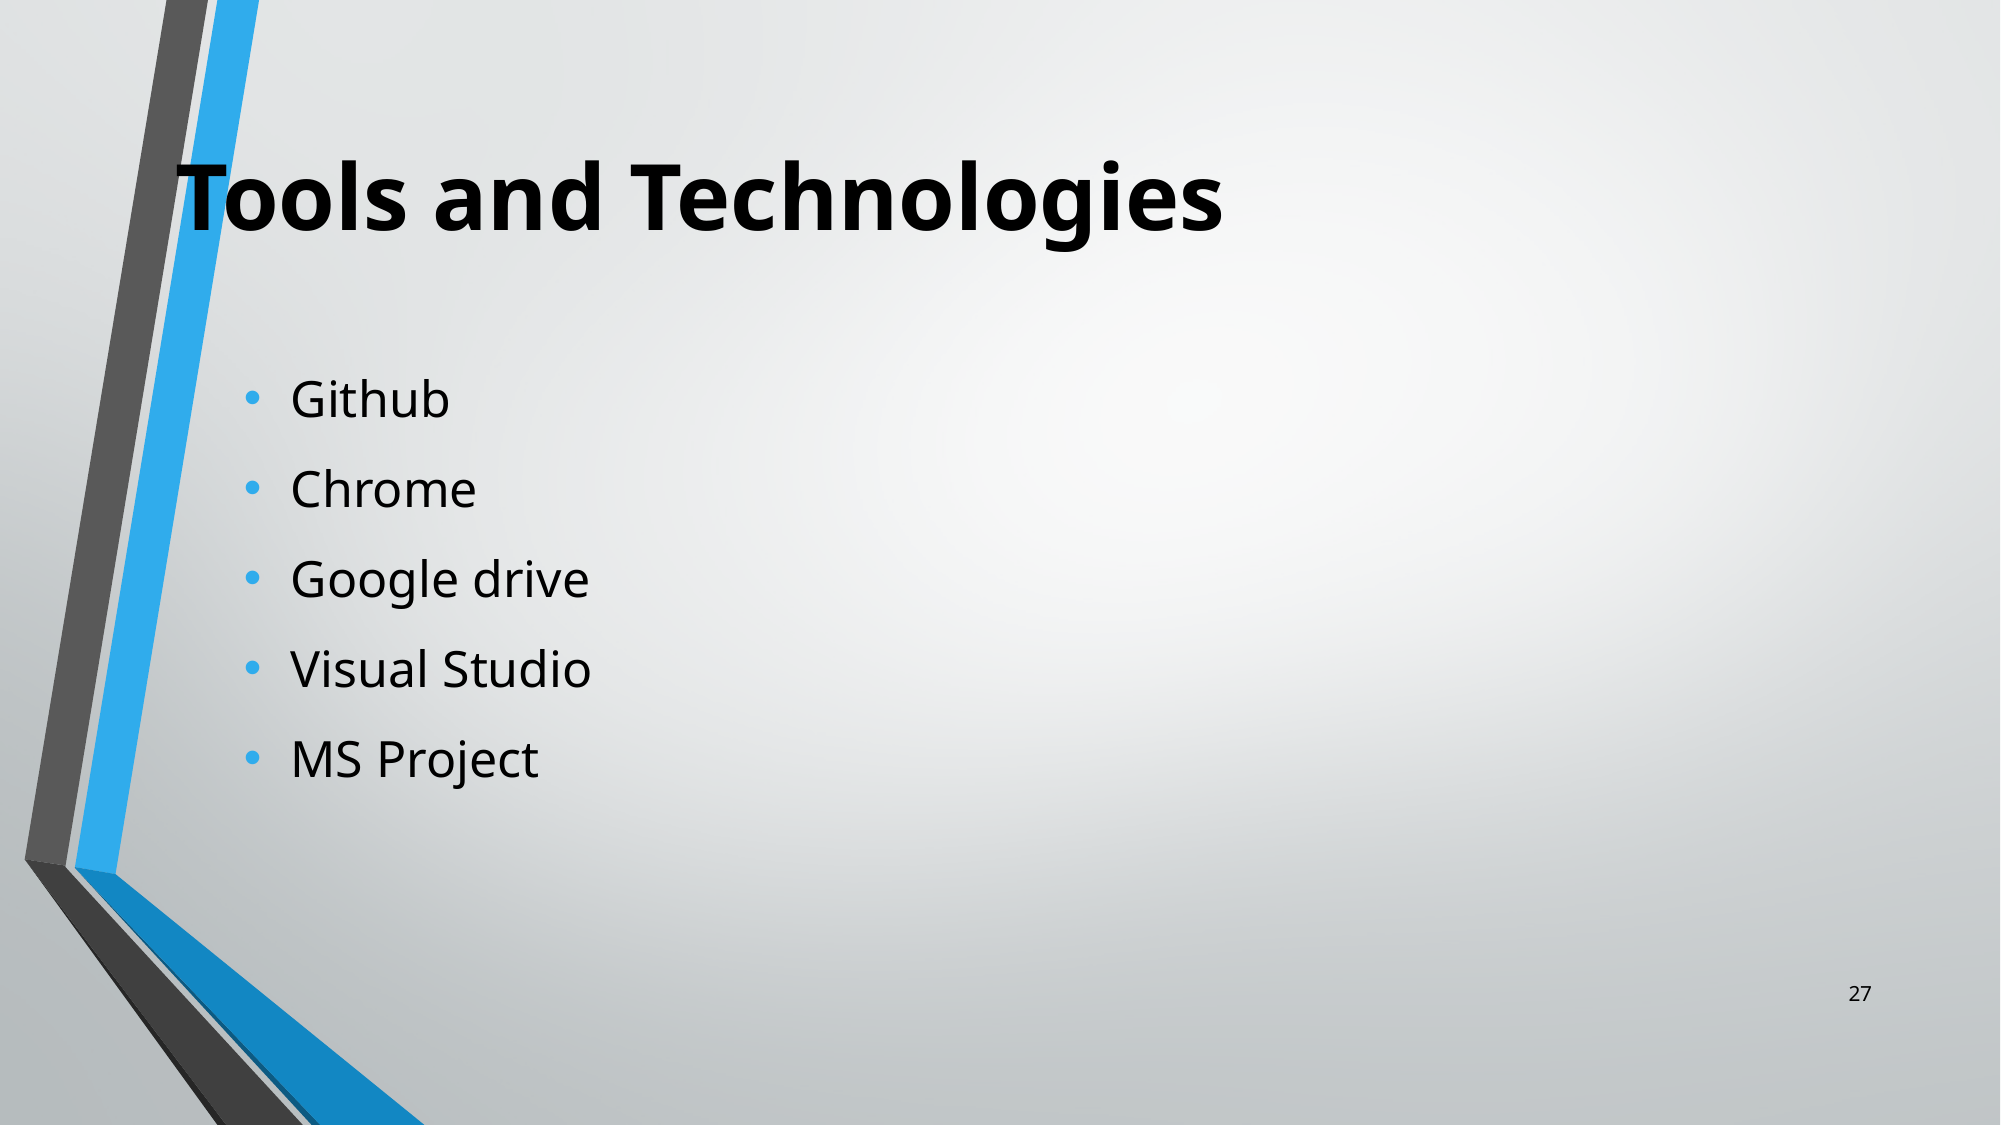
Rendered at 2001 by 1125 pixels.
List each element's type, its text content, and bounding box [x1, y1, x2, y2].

slide_number 27 [1796, 965, 1887, 1025]
text_box Github Chrome Google drive Visual Studio MS Project [228, 330, 608, 796]
text_box Tools and Technologies [160, 131, 1265, 256]
